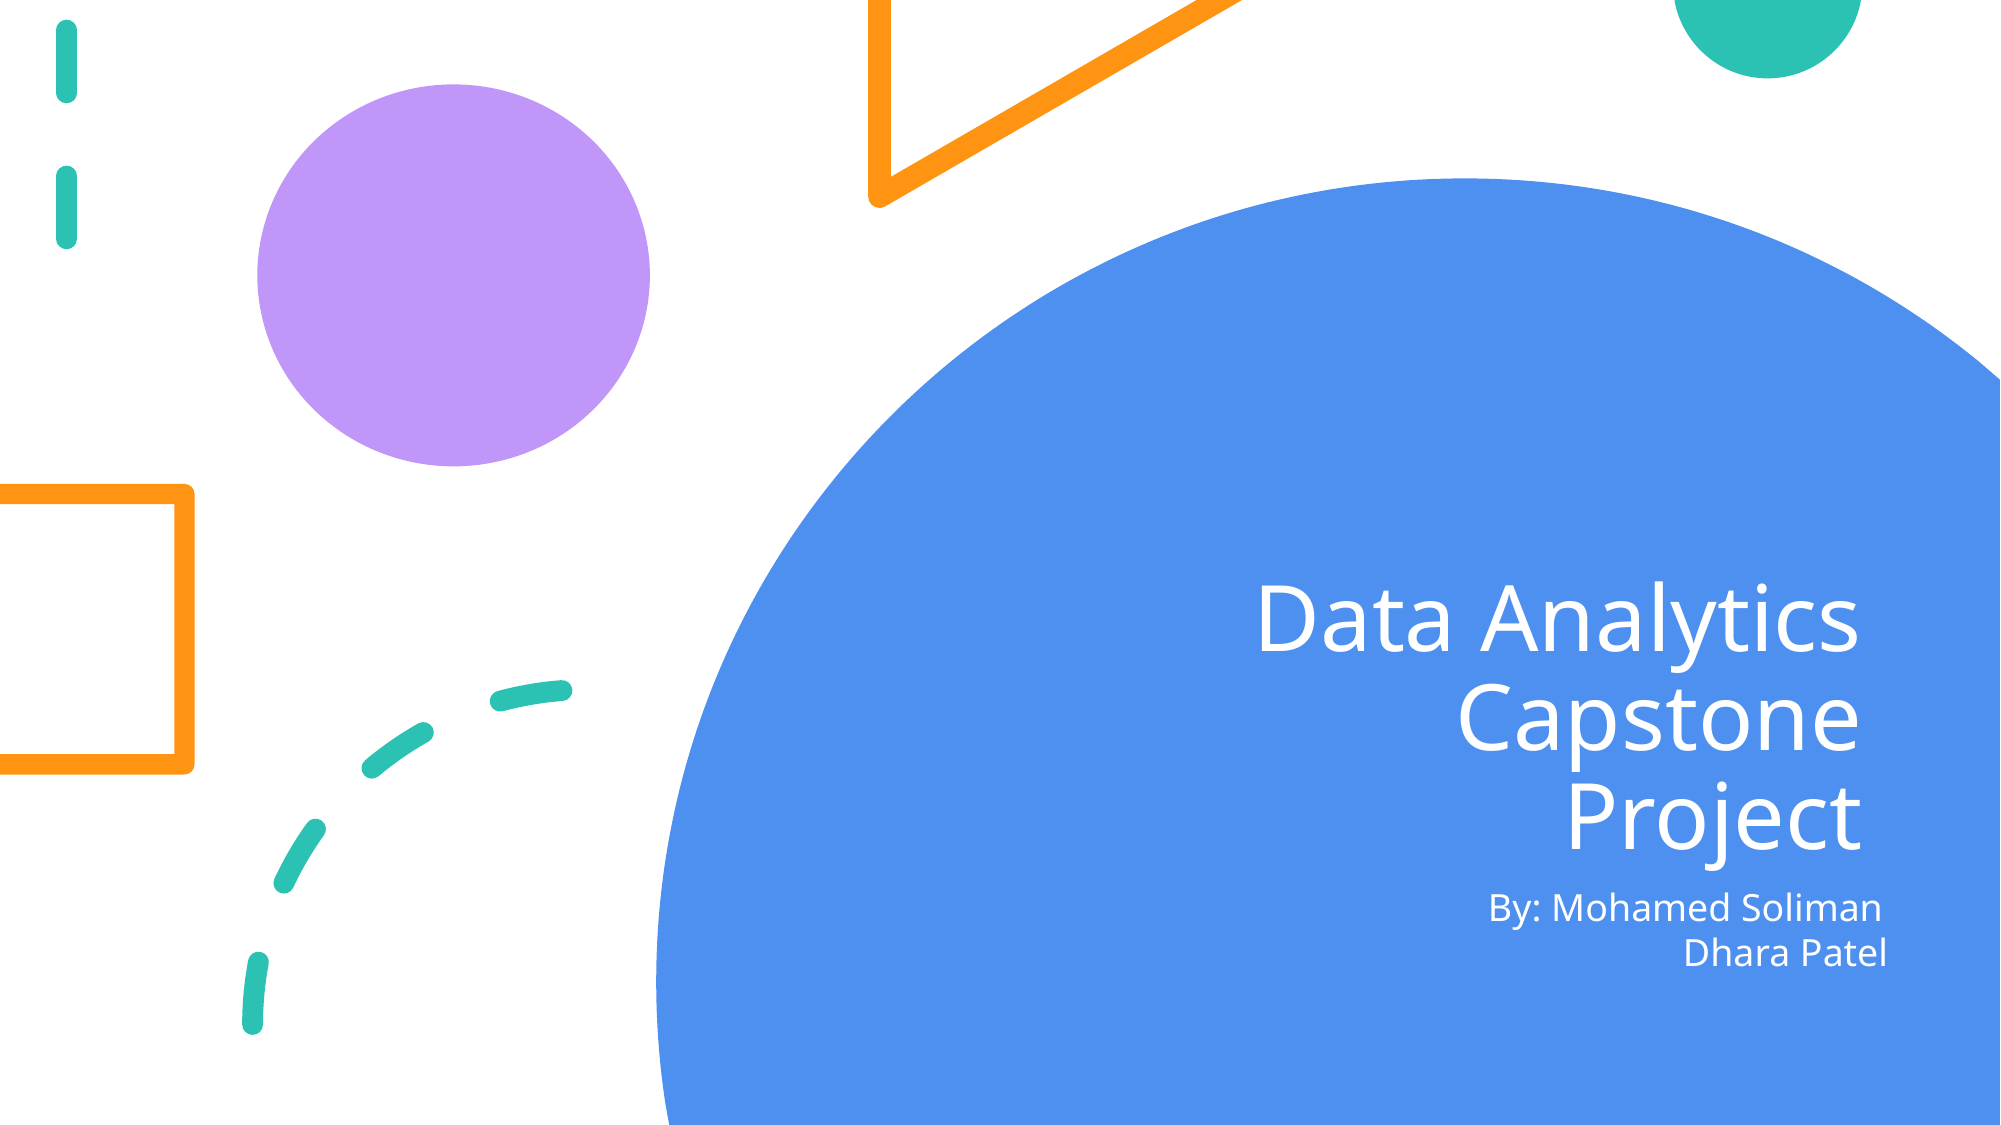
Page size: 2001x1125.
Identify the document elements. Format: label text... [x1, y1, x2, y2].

text_box By: Mohamed Soliman Dhara Patel [1161, 876, 1978, 982]
title Data Analytics Capstone Project [1161, 483, 1878, 876]
